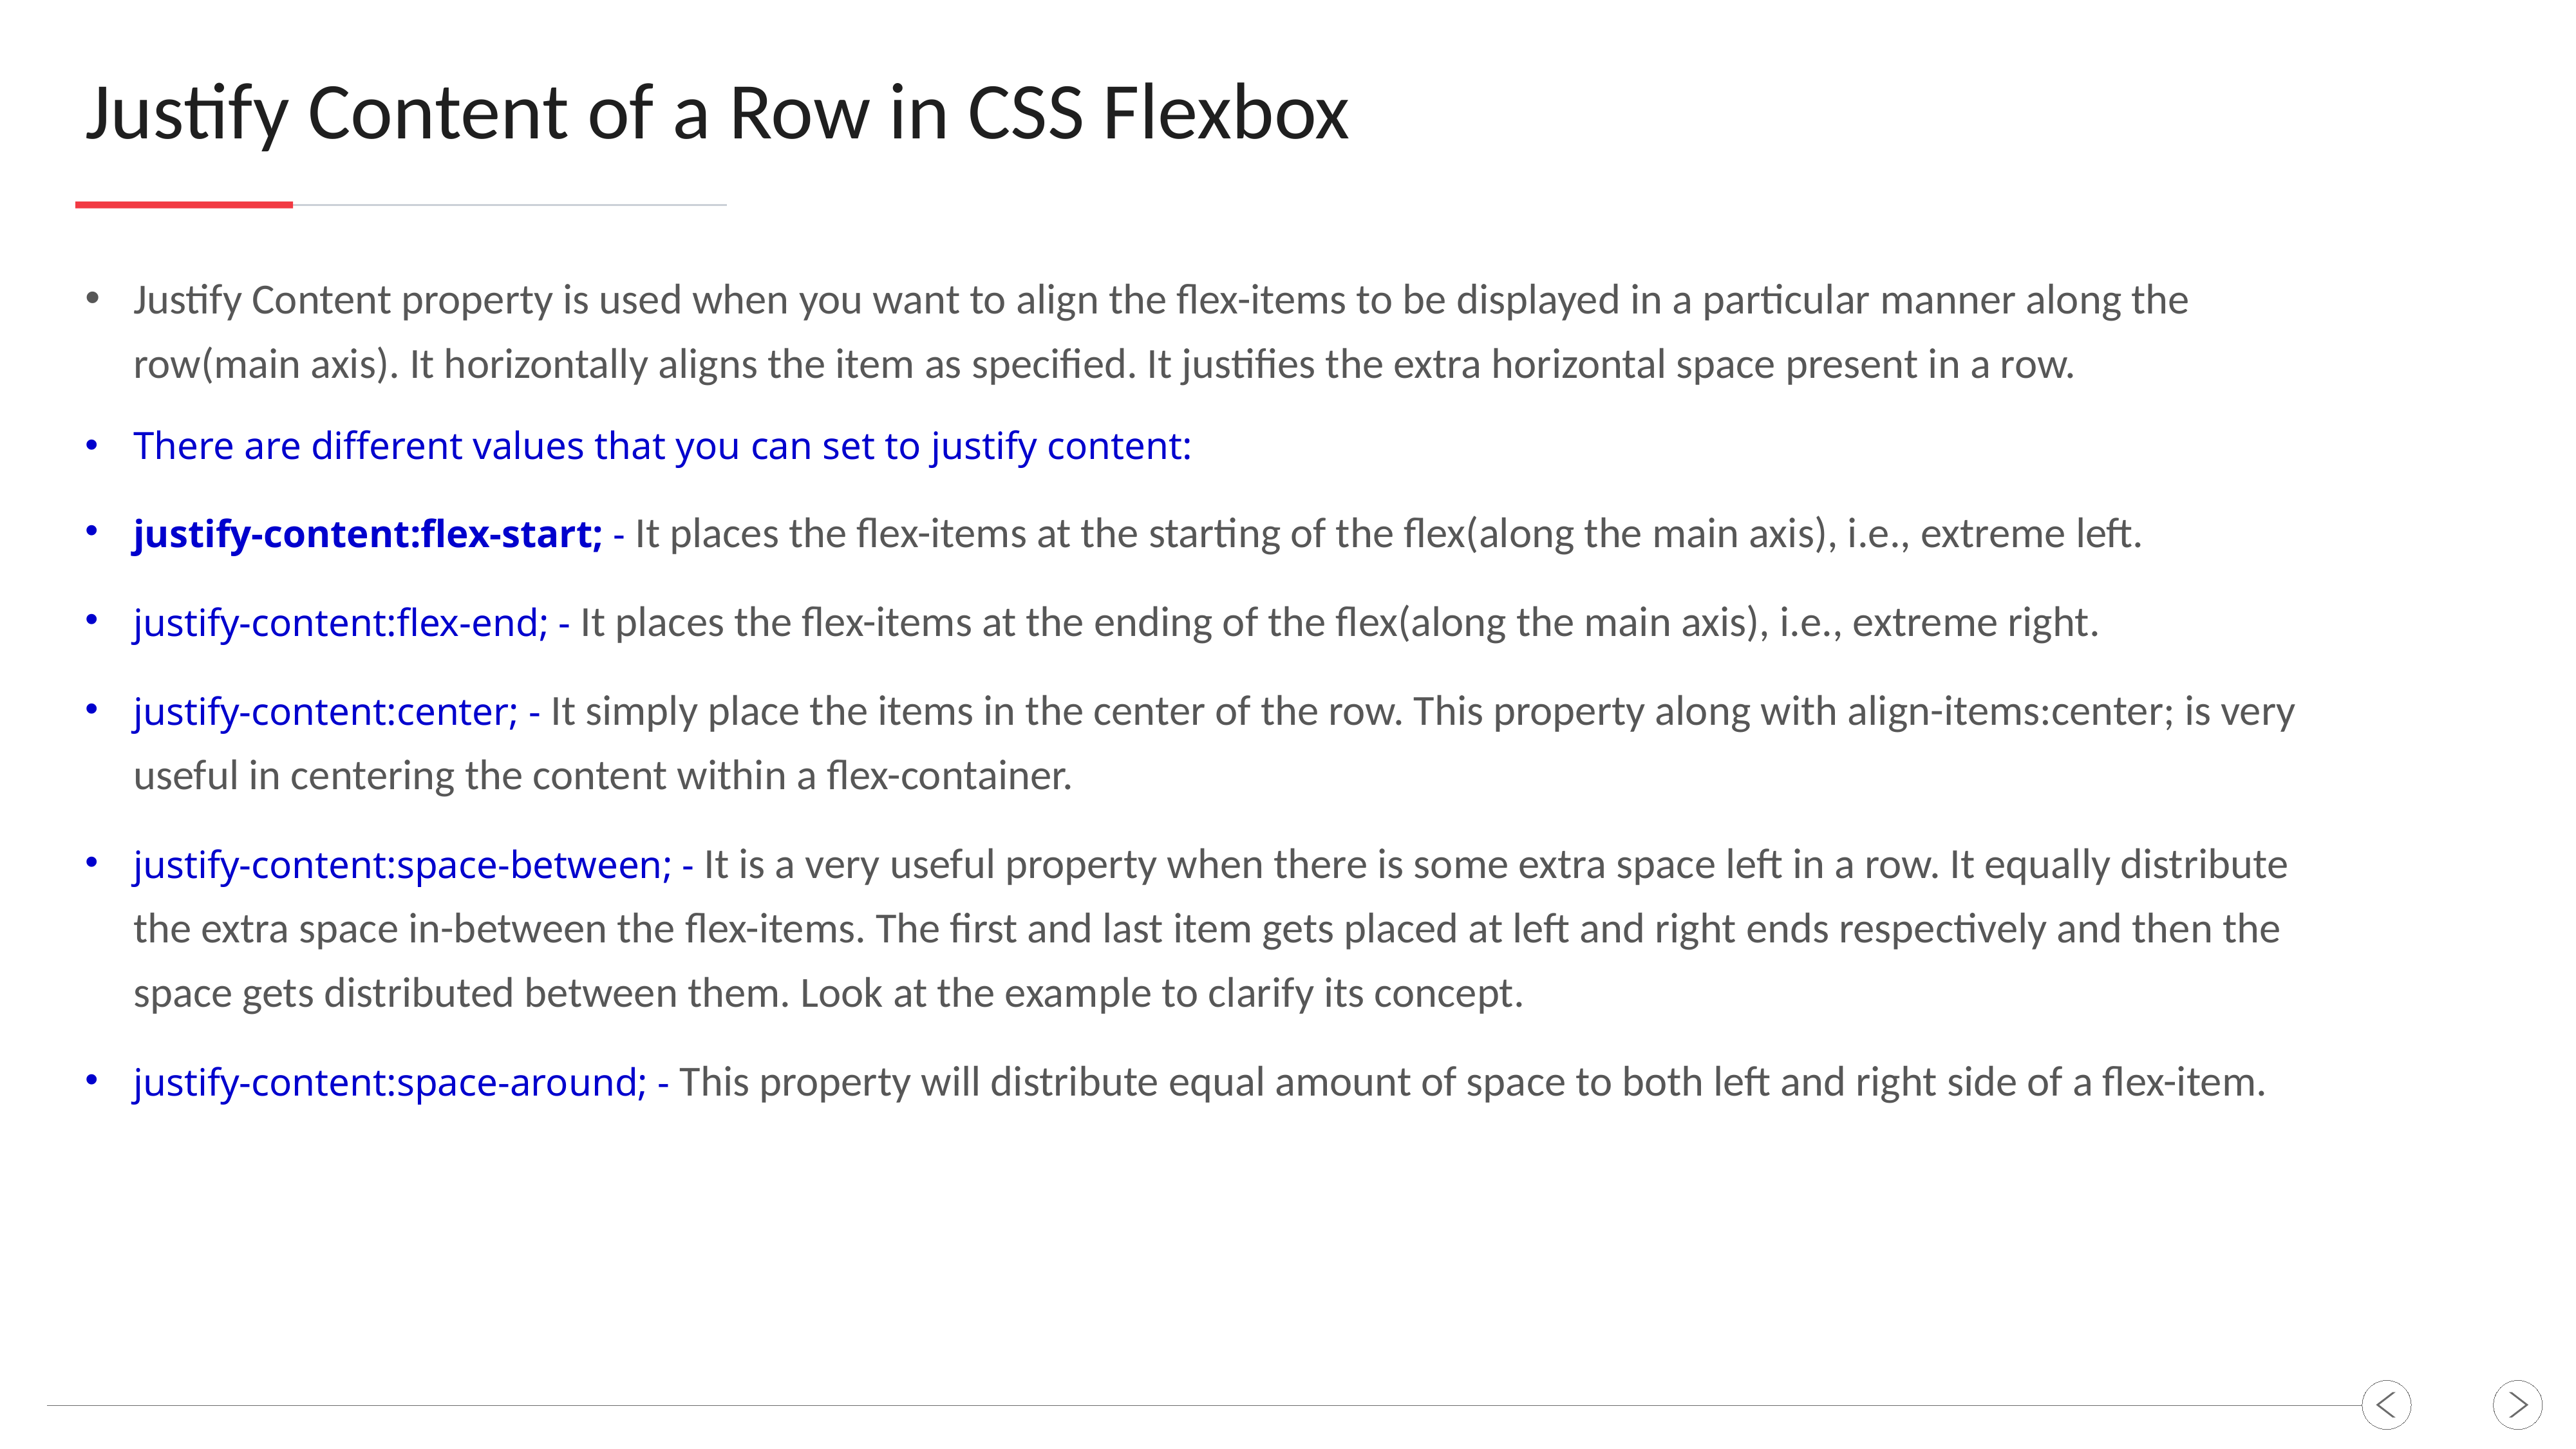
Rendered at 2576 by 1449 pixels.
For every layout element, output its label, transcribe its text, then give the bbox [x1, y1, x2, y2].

list Justify Content of a Row in CSS Flexbox [75, 56, 2496, 157]
list Justify Content property is used when you want to align the flex-items to be displayed in a particular manner along the row(main axis). It horizontally aligns the item as specified. It justifies the extra horizontal space present in a row. There are different values that you can set to justify content: justify-content:flex-start; - It places the flex-items at the starting of the flex(along the main axis), i.e., extreme left. justify-content:flex-end; - It places the flex-items at the ending of the flex(along the main axis), i.e., extreme right. justify-content:center; - It simply place the items in the center of the row. This property along with align-items:center; is very useful in centering the content within a flex-container. justify-content:space-between; - It is a very useful property when there is some extra space left in a row. It equally distribute the extra space in-between the flex-items. The first and last item gets placed at left and right ends respectively and then the space gets distributed between them. Look at the example to clarify its concept. justify-content:space-around; - This property will distribute equal amount of space to both left and right side of a flex-item. [75, 253, 2329, 1304]
